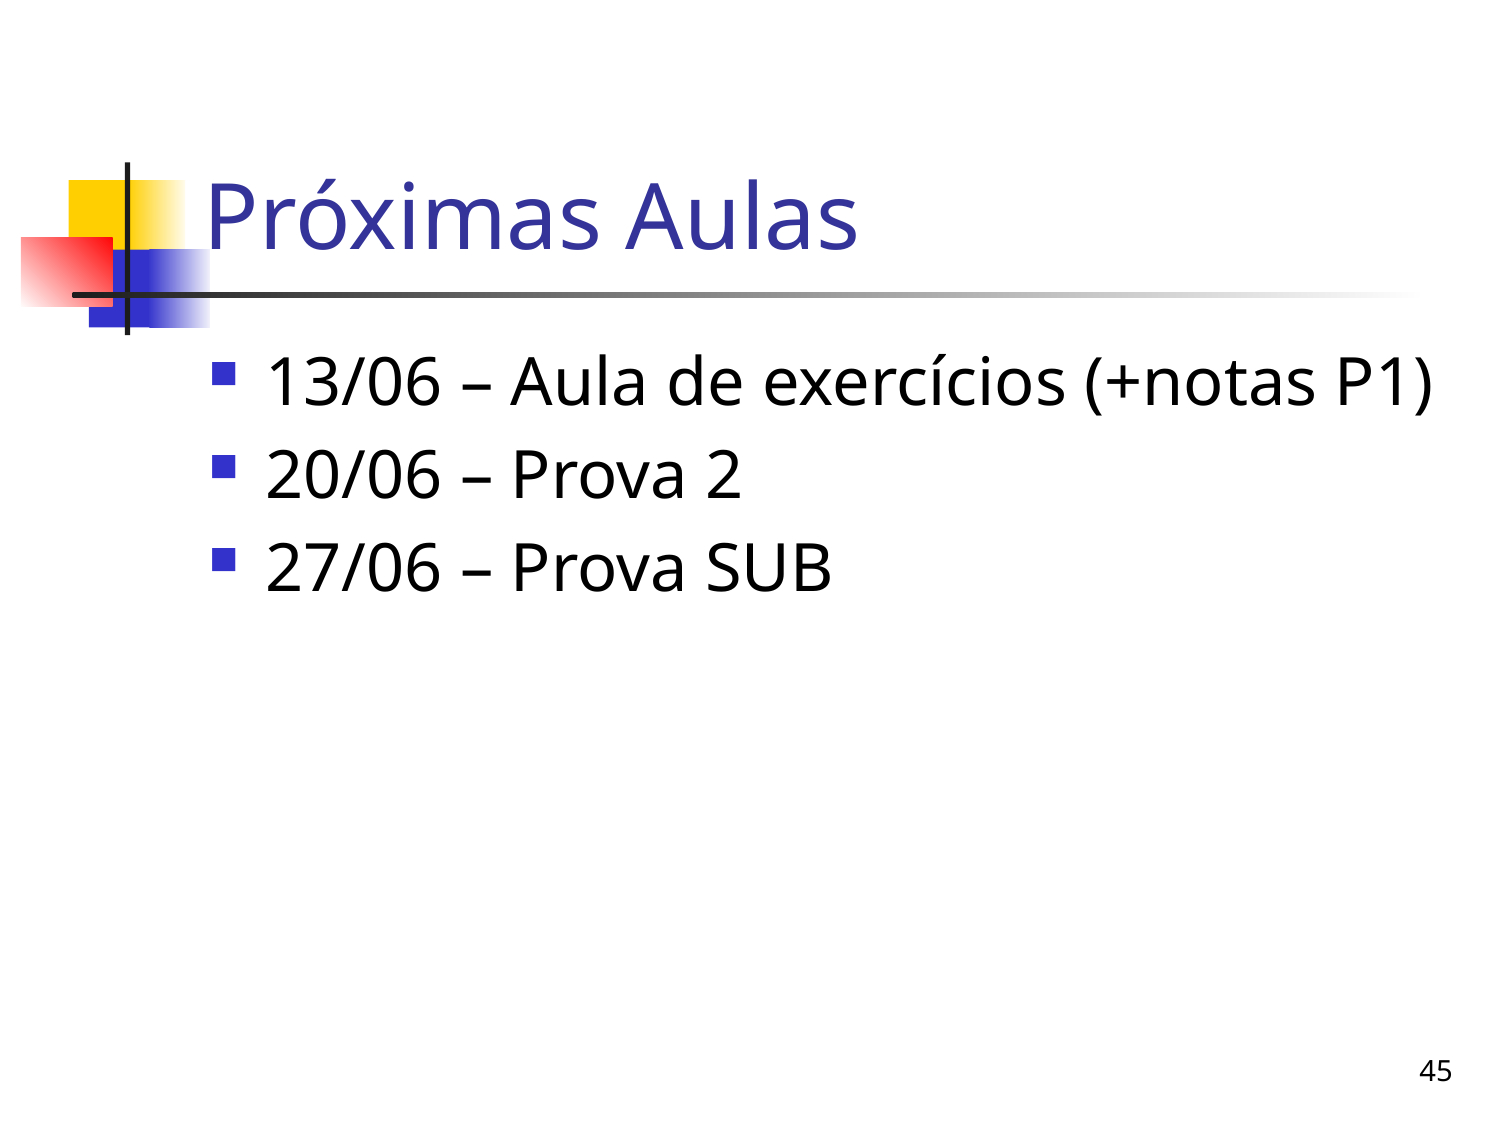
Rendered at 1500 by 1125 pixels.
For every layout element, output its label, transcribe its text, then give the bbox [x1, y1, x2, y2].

list 13/06 – Aula de exercícios (+notas P1) 20/06 – Prova 2 27/06 – Prova SUB [193, 330, 1470, 1007]
title Próximas Aulas [188, 34, 1468, 276]
slide_number 45 [1154, 1023, 1468, 1100]
